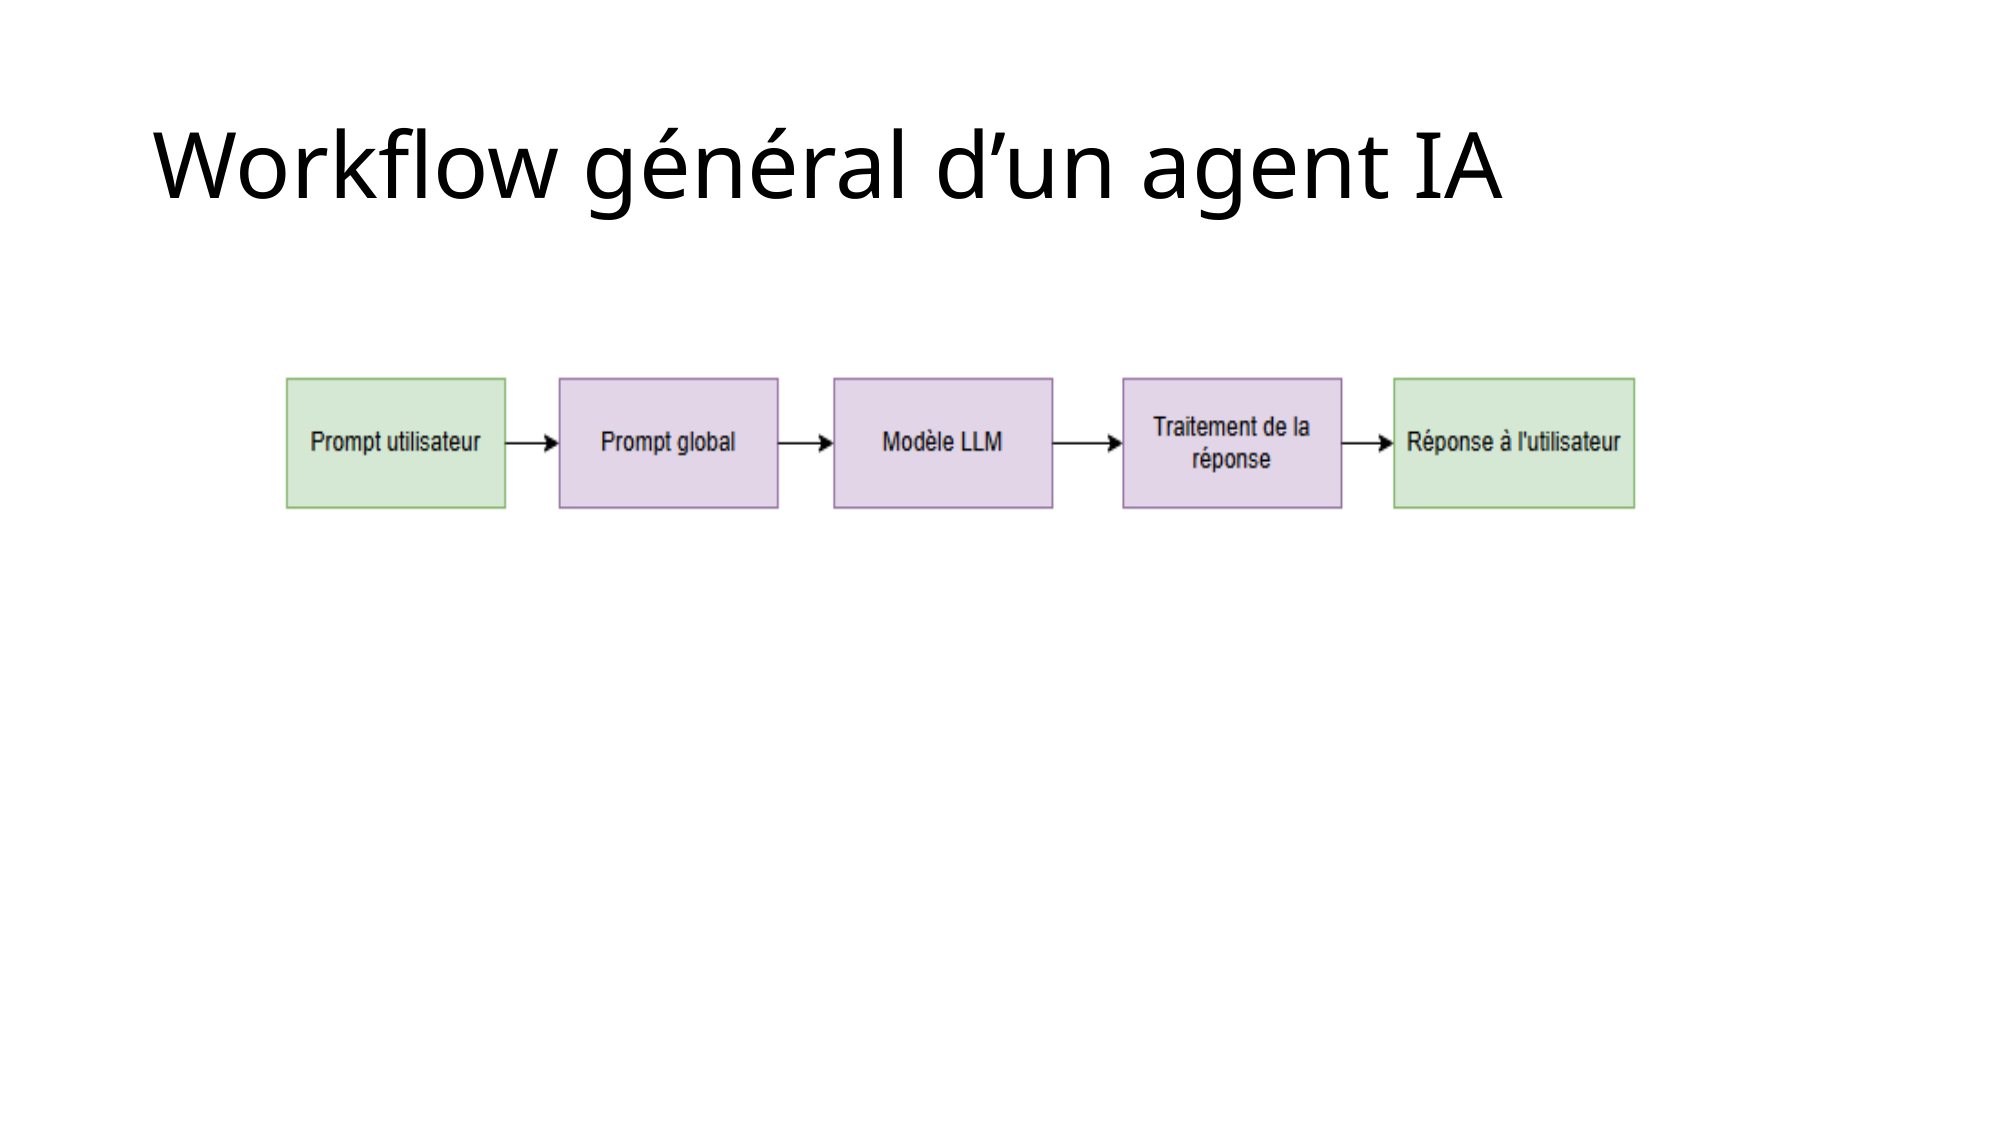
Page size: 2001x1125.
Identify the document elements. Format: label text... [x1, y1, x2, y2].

picture [260, 328, 1661, 563]
title Workflow général d’un agent IA [137, 59, 1863, 278]
